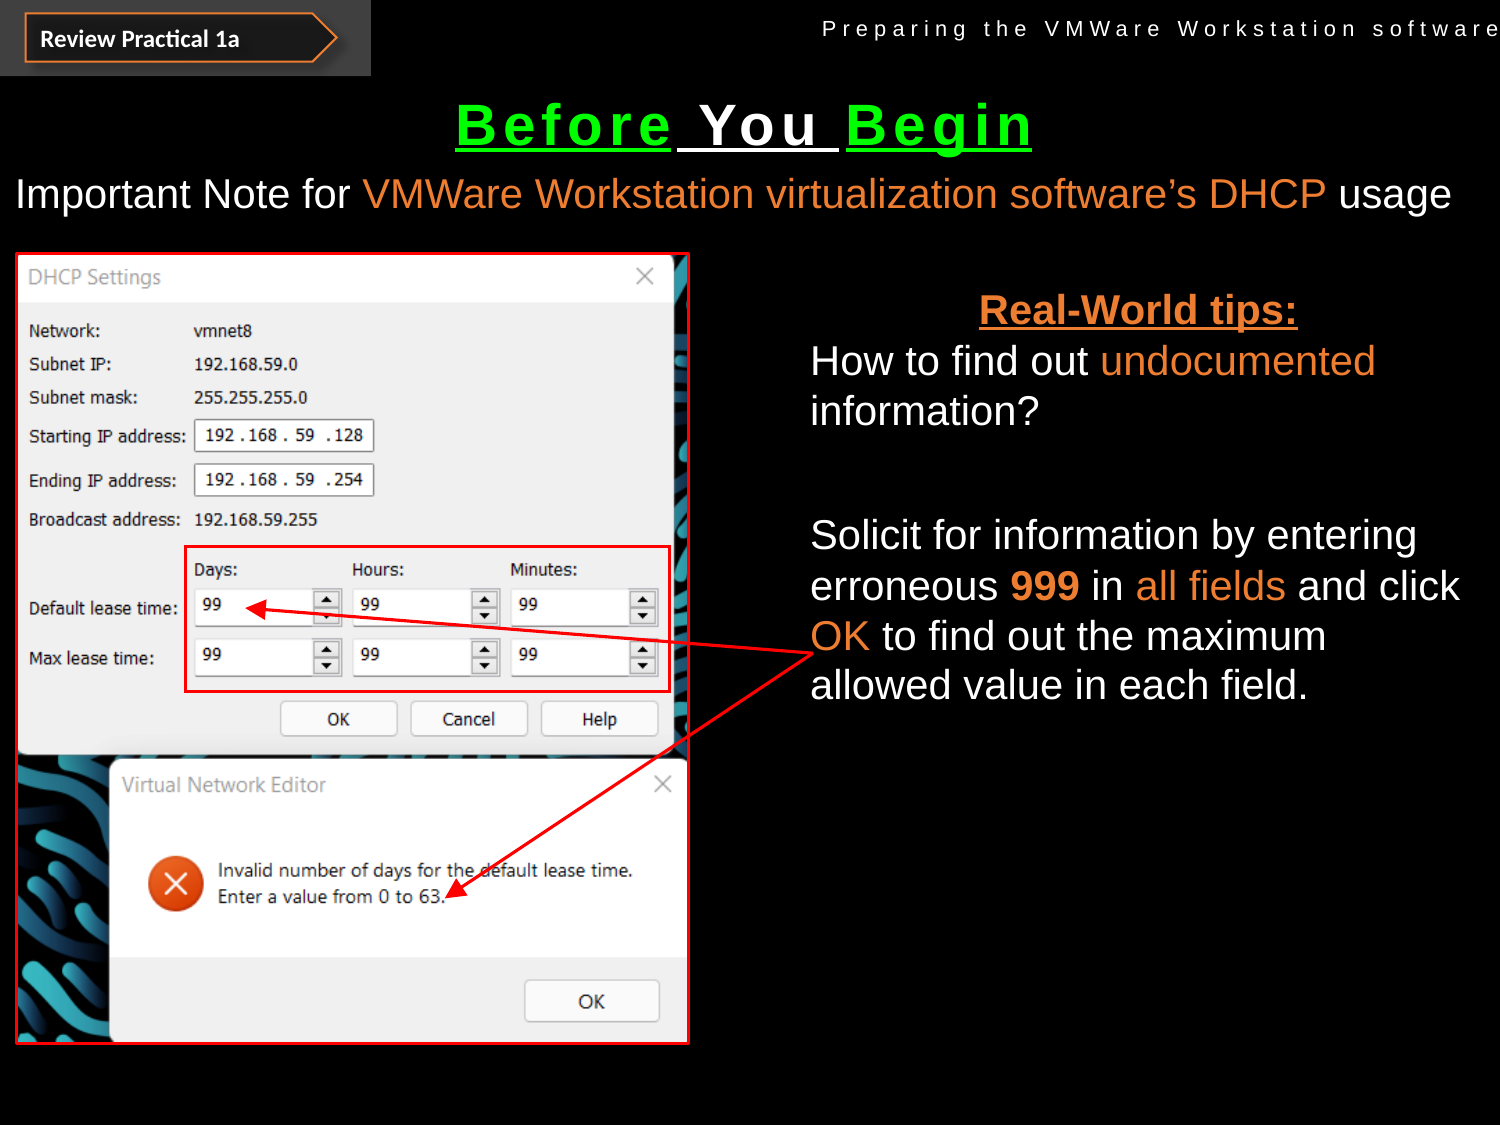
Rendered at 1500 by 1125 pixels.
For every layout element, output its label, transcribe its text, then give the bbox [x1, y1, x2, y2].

picture [18, 254, 688, 1042]
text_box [0, 0, 523, 77]
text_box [444, 653, 813, 899]
text_box Important Note for VMWare Workstation virtualization software’s DHCP usage [0, 159, 1500, 236]
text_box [245, 608, 813, 654]
text_box Preparing the VMWare Workstation software [762, 7, 1500, 62]
text_box Before You Begin [0, 79, 1500, 159]
text_box Real-World tips: How to find out undocumented information? Solicit for information by entering erroneous 999 in all fields and click OK to find out the maximum allowed value in each field. [795, 275, 1482, 804]
